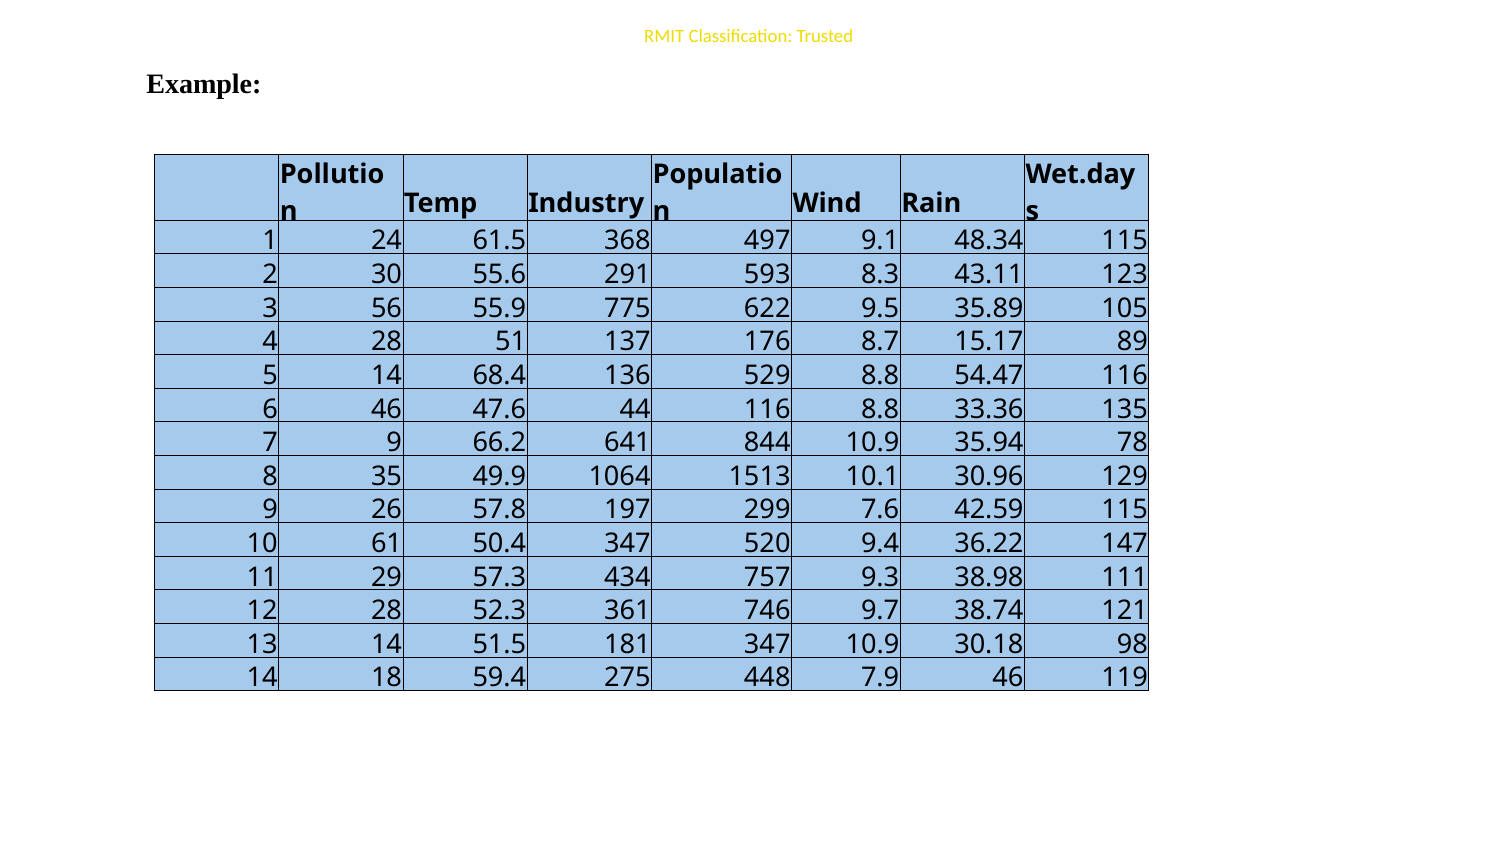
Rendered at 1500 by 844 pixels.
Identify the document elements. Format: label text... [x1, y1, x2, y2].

table_cell 520 [652, 523, 791, 556]
table_header Temp [404, 155, 527, 220]
table_cell 291 [528, 254, 651, 287]
table_cell 35.94 [901, 422, 1024, 455]
table_cell 10.1 [792, 456, 900, 489]
table_cell 9 [155, 490, 278, 522]
table_cell 26 [279, 490, 403, 522]
table_cell 28 [279, 322, 403, 354]
table_cell 746 [652, 590, 791, 623]
table_cell 1064 [528, 456, 651, 489]
table_cell 116 [1025, 355, 1148, 388]
table_cell 9.4 [792, 523, 900, 556]
table_cell 135 [1025, 389, 1148, 421]
table_cell 115 [1025, 490, 1148, 522]
table_cell 176 [652, 322, 791, 354]
table_cell 56 [279, 288, 403, 321]
table_cell 119 [1025, 658, 1148, 690]
table_cell 35 [279, 456, 403, 489]
table_cell 593 [652, 254, 791, 287]
table_cell 61.5 [404, 221, 527, 253]
table_header Wind [792, 155, 900, 220]
table_cell 30 [279, 254, 403, 287]
table_cell 43.11 [901, 254, 1024, 287]
table_cell 14 [155, 658, 278, 690]
table_cell 33.36 [901, 389, 1024, 421]
table_cell 57.3 [404, 557, 527, 589]
table_cell 30.18 [901, 624, 1024, 657]
table_cell 89 [1025, 322, 1148, 354]
table_cell 1513 [652, 456, 791, 489]
table_cell 137 [528, 322, 651, 354]
table_cell 6 [155, 389, 278, 421]
table_cell 35.89 [901, 288, 1024, 321]
table_cell 61 [279, 523, 403, 556]
table_cell 121 [1025, 590, 1148, 623]
table_cell 49.9 [404, 456, 527, 489]
table_cell 36.22 [901, 523, 1024, 556]
table_cell 129 [1025, 456, 1148, 489]
table_cell 11 [155, 557, 278, 589]
table_cell 347 [528, 523, 651, 556]
table_cell 434 [528, 557, 651, 589]
table_header [155, 155, 278, 220]
table_cell 1 [155, 221, 278, 253]
table_cell 181 [528, 624, 651, 657]
table_cell 48.34 [901, 221, 1024, 253]
table_cell 7.6 [792, 490, 900, 522]
table_cell 59.4 [404, 658, 527, 690]
table_cell 42.59 [901, 490, 1024, 522]
table_cell 7.9 [792, 658, 900, 690]
table_cell 52.3 [404, 590, 527, 623]
table_header Population [652, 155, 791, 220]
table_cell 12 [155, 590, 278, 623]
table_cell 54.47 [901, 355, 1024, 388]
table_cell 51.5 [404, 624, 527, 657]
table_cell 775 [528, 288, 651, 321]
table_cell 68.4 [404, 355, 527, 388]
table_cell 24 [279, 221, 403, 253]
table_cell 47.6 [404, 389, 527, 421]
table_cell 622 [652, 288, 791, 321]
table_cell 28 [279, 590, 403, 623]
table_cell 15.17 [901, 322, 1024, 354]
table_cell 347 [652, 624, 791, 657]
table_cell 46 [279, 389, 403, 421]
table_cell 46 [901, 658, 1024, 690]
table_cell 38.74 [901, 590, 1024, 623]
table_cell 497 [652, 221, 791, 253]
table_cell 641 [528, 422, 651, 455]
table_cell 14 [279, 355, 403, 388]
table_cell 2 [155, 254, 278, 287]
table_cell 8 [155, 456, 278, 489]
table_cell 8.8 [792, 355, 900, 388]
table_cell 30.96 [901, 456, 1024, 489]
table_cell 147 [1025, 523, 1148, 556]
table_cell 105 [1025, 288, 1148, 321]
table_cell 55.6 [404, 254, 527, 287]
table_cell 8.7 [792, 322, 900, 354]
table_header Rain [901, 155, 1024, 220]
table_cell 3 [155, 288, 278, 321]
table_cell 529 [652, 355, 791, 388]
table_cell 9.1 [792, 221, 900, 253]
table_cell 78 [1025, 422, 1148, 455]
table_cell 38.98 [901, 557, 1024, 589]
text_box Example: [131, 58, 277, 107]
table_cell 9.7 [792, 590, 900, 623]
table_cell 10.9 [792, 624, 900, 657]
table_cell 29 [279, 557, 403, 589]
table_cell 197 [528, 490, 651, 522]
table_cell 9.3 [792, 557, 900, 589]
table_cell 55.9 [404, 288, 527, 321]
table_cell 111 [1025, 557, 1148, 589]
table_cell 116 [652, 389, 791, 421]
table_cell 361 [528, 590, 651, 623]
table_cell 115 [1025, 221, 1148, 253]
table_cell 51 [404, 322, 527, 354]
table_cell 275 [528, 658, 651, 690]
table_cell 7 [155, 422, 278, 455]
table_cell 50.4 [404, 523, 527, 556]
table_cell 44 [528, 389, 651, 421]
table_cell 299 [652, 490, 791, 522]
table_cell 18 [279, 658, 403, 690]
table_cell 8.8 [792, 389, 900, 421]
table_cell 136 [528, 355, 651, 388]
table_cell 9 [279, 422, 403, 455]
table_cell 14 [279, 624, 403, 657]
table_cell 448 [652, 658, 791, 690]
table_cell 10 [155, 523, 278, 556]
table_cell 123 [1025, 254, 1148, 287]
table_cell 8.3 [792, 254, 900, 287]
table_cell 757 [652, 557, 791, 589]
table_cell 57.8 [404, 490, 527, 522]
table_cell 98 [1025, 624, 1148, 657]
table_cell 4 [155, 322, 278, 354]
table_cell 844 [652, 422, 791, 455]
table_cell 10.9 [792, 422, 900, 455]
table_header Wet.days [1025, 155, 1148, 220]
table_cell 9.5 [792, 288, 900, 321]
table_header Pollution [279, 155, 403, 220]
table_cell 5 [155, 355, 278, 388]
table_header Industry [528, 155, 651, 220]
table_cell 368 [528, 221, 651, 253]
table_cell 13 [155, 624, 278, 657]
table_cell 66.2 [404, 422, 527, 455]
